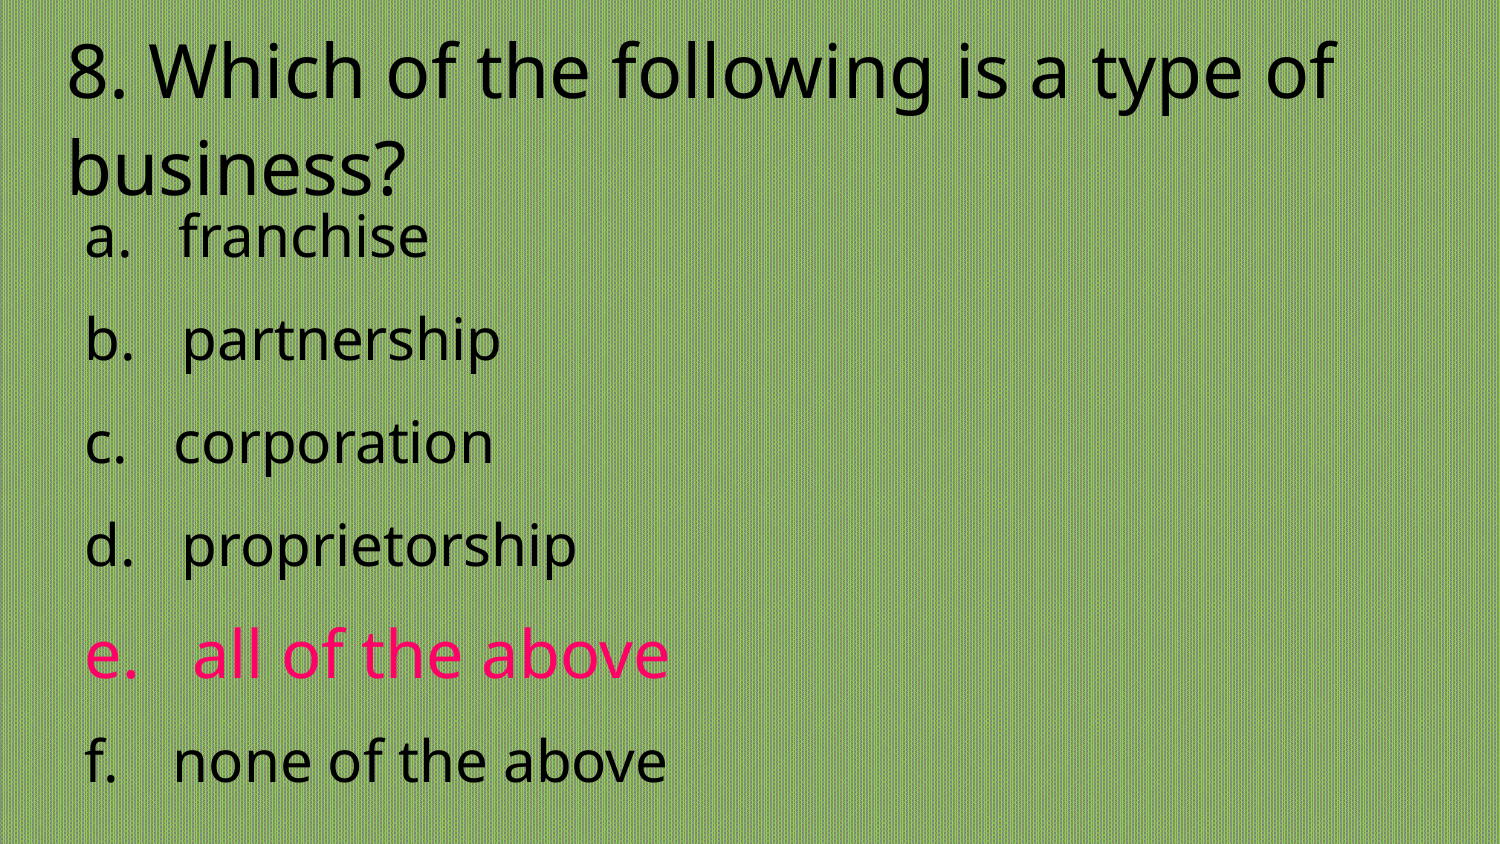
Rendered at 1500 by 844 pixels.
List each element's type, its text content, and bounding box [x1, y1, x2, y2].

title 8. Which of the following is a type of business? [51, 139, 1449, 292]
list franchise partnership corporation proprietorship all of the above none of the above [69, 186, 1364, 722]
